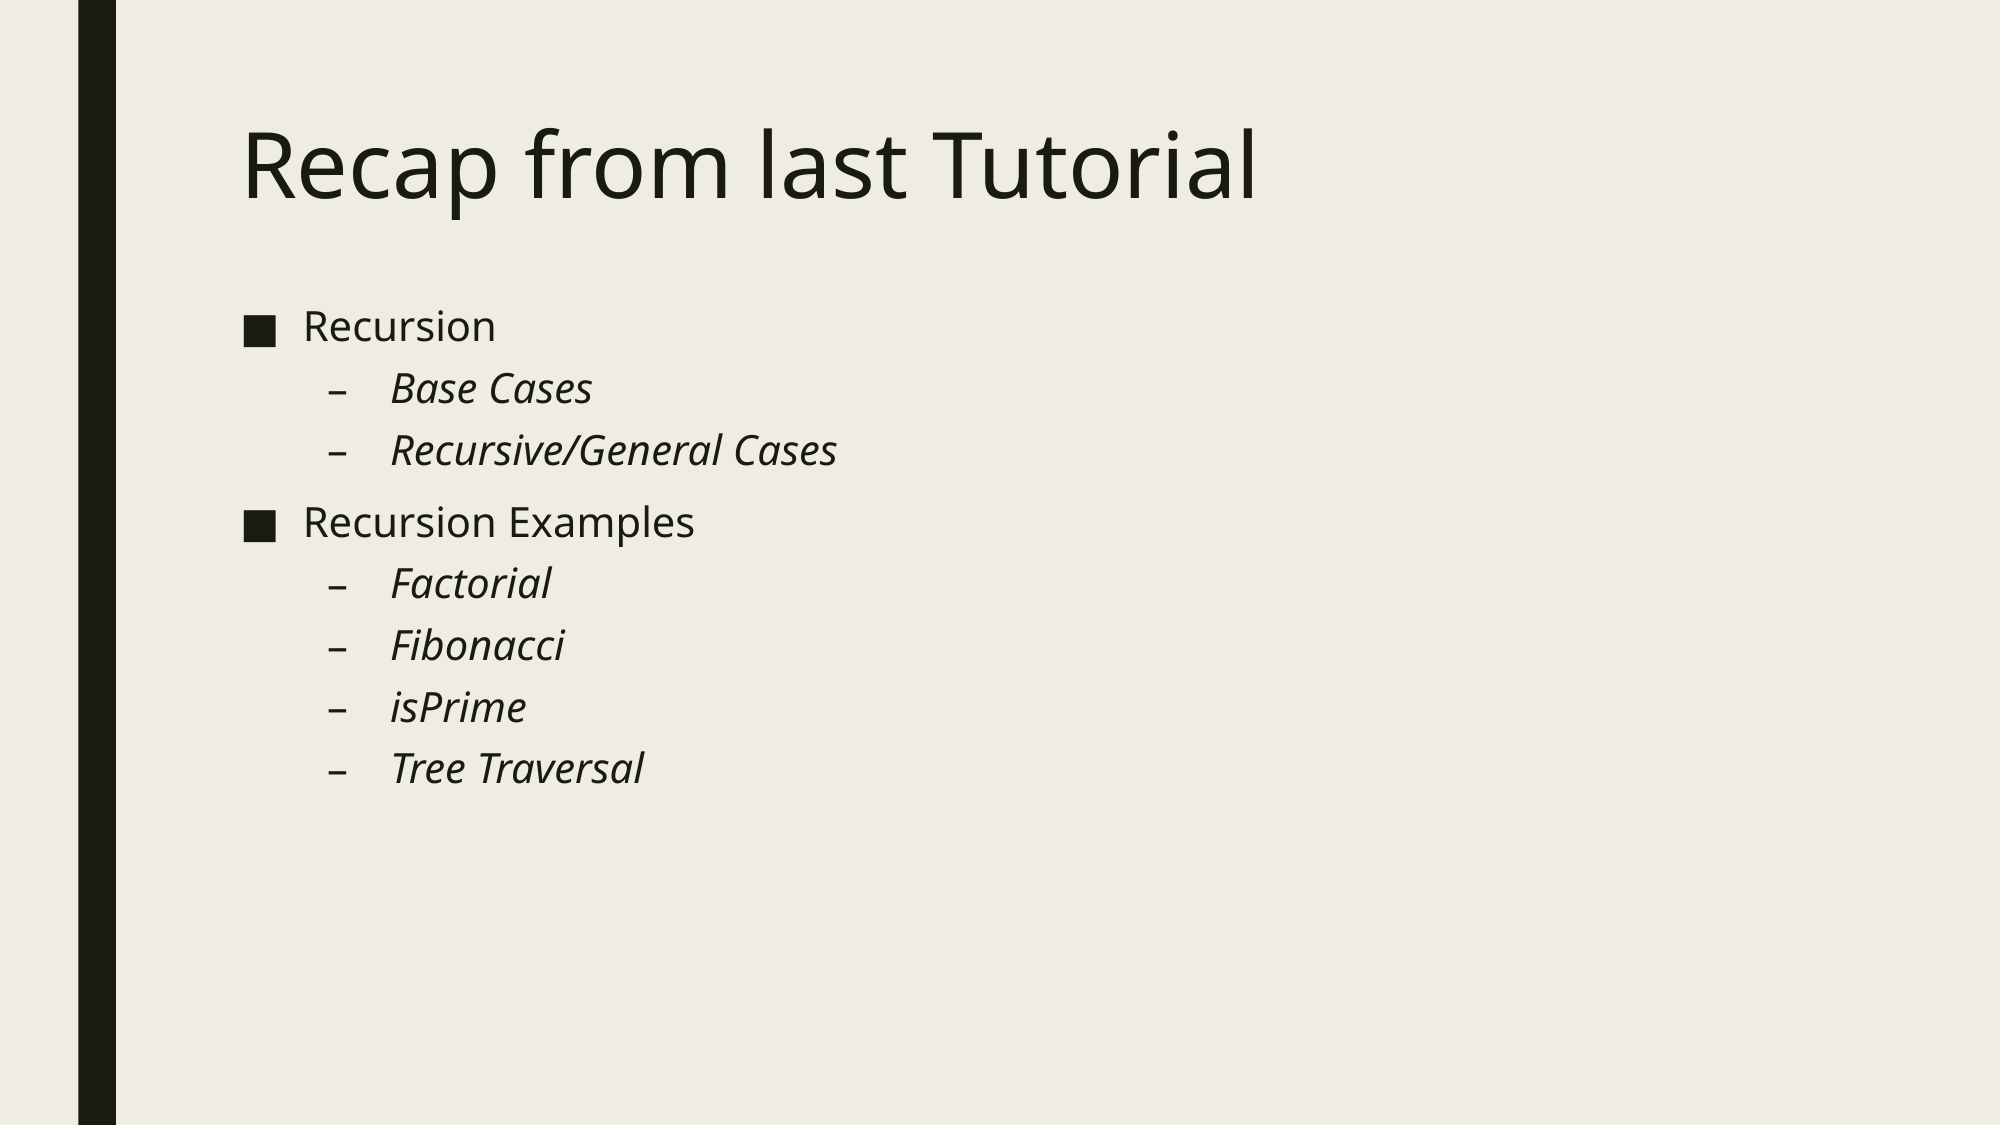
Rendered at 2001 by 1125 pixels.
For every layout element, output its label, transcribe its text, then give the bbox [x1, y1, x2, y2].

title Recap from last Tutorial [225, 112, 1800, 235]
list Recursion Base Cases Recursive/General Cases Recursion Examples Factorial Fibonacci isPrime Tree Traversal [225, 296, 1800, 946]
